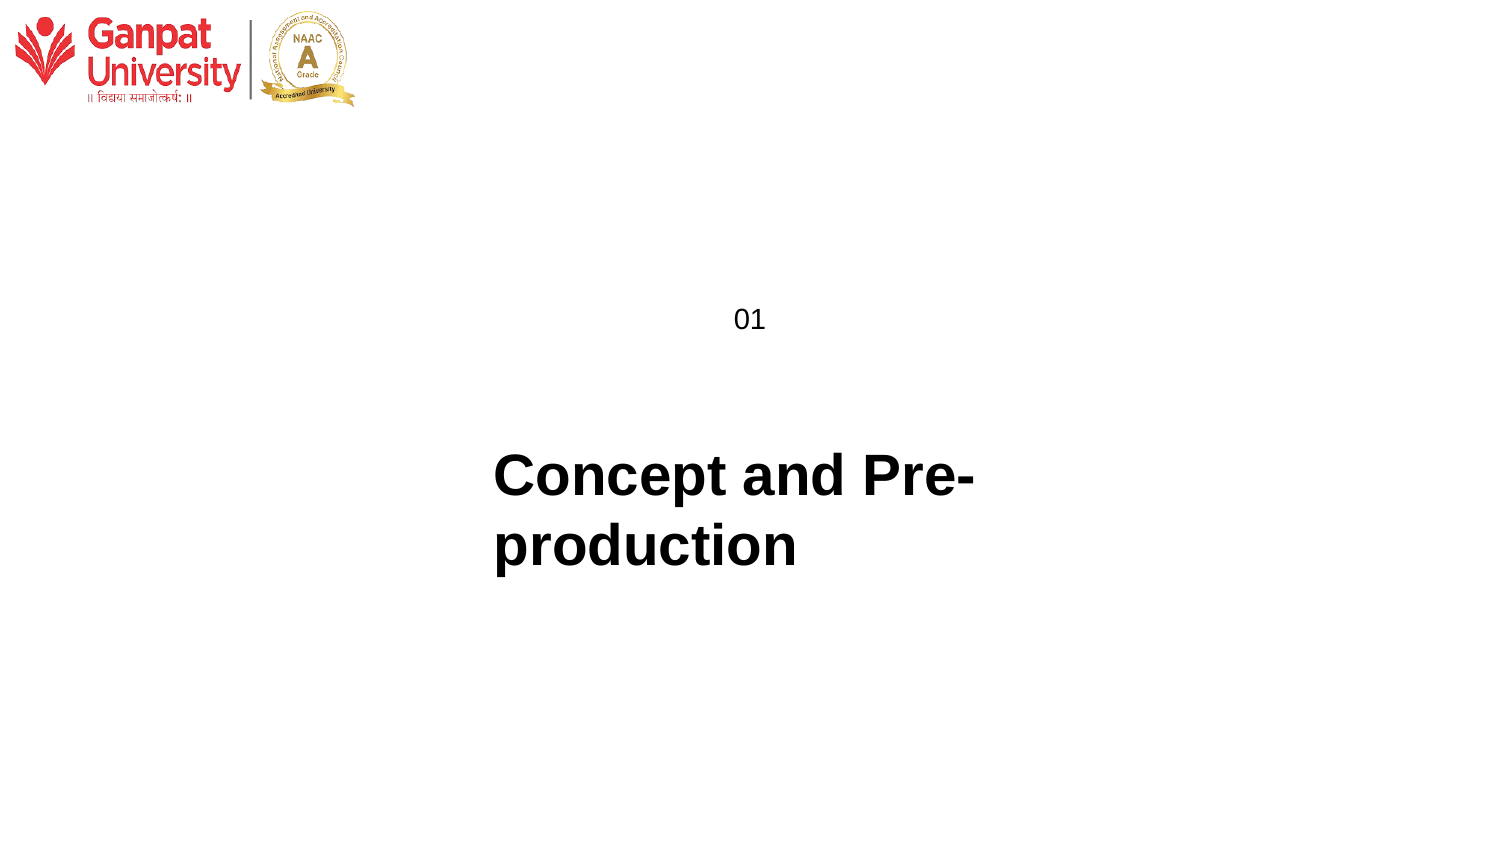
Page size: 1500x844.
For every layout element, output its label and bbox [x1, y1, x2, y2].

title [479, 422, 1021, 603]
title [660, 233, 840, 402]
picture [15, 12, 355, 107]
